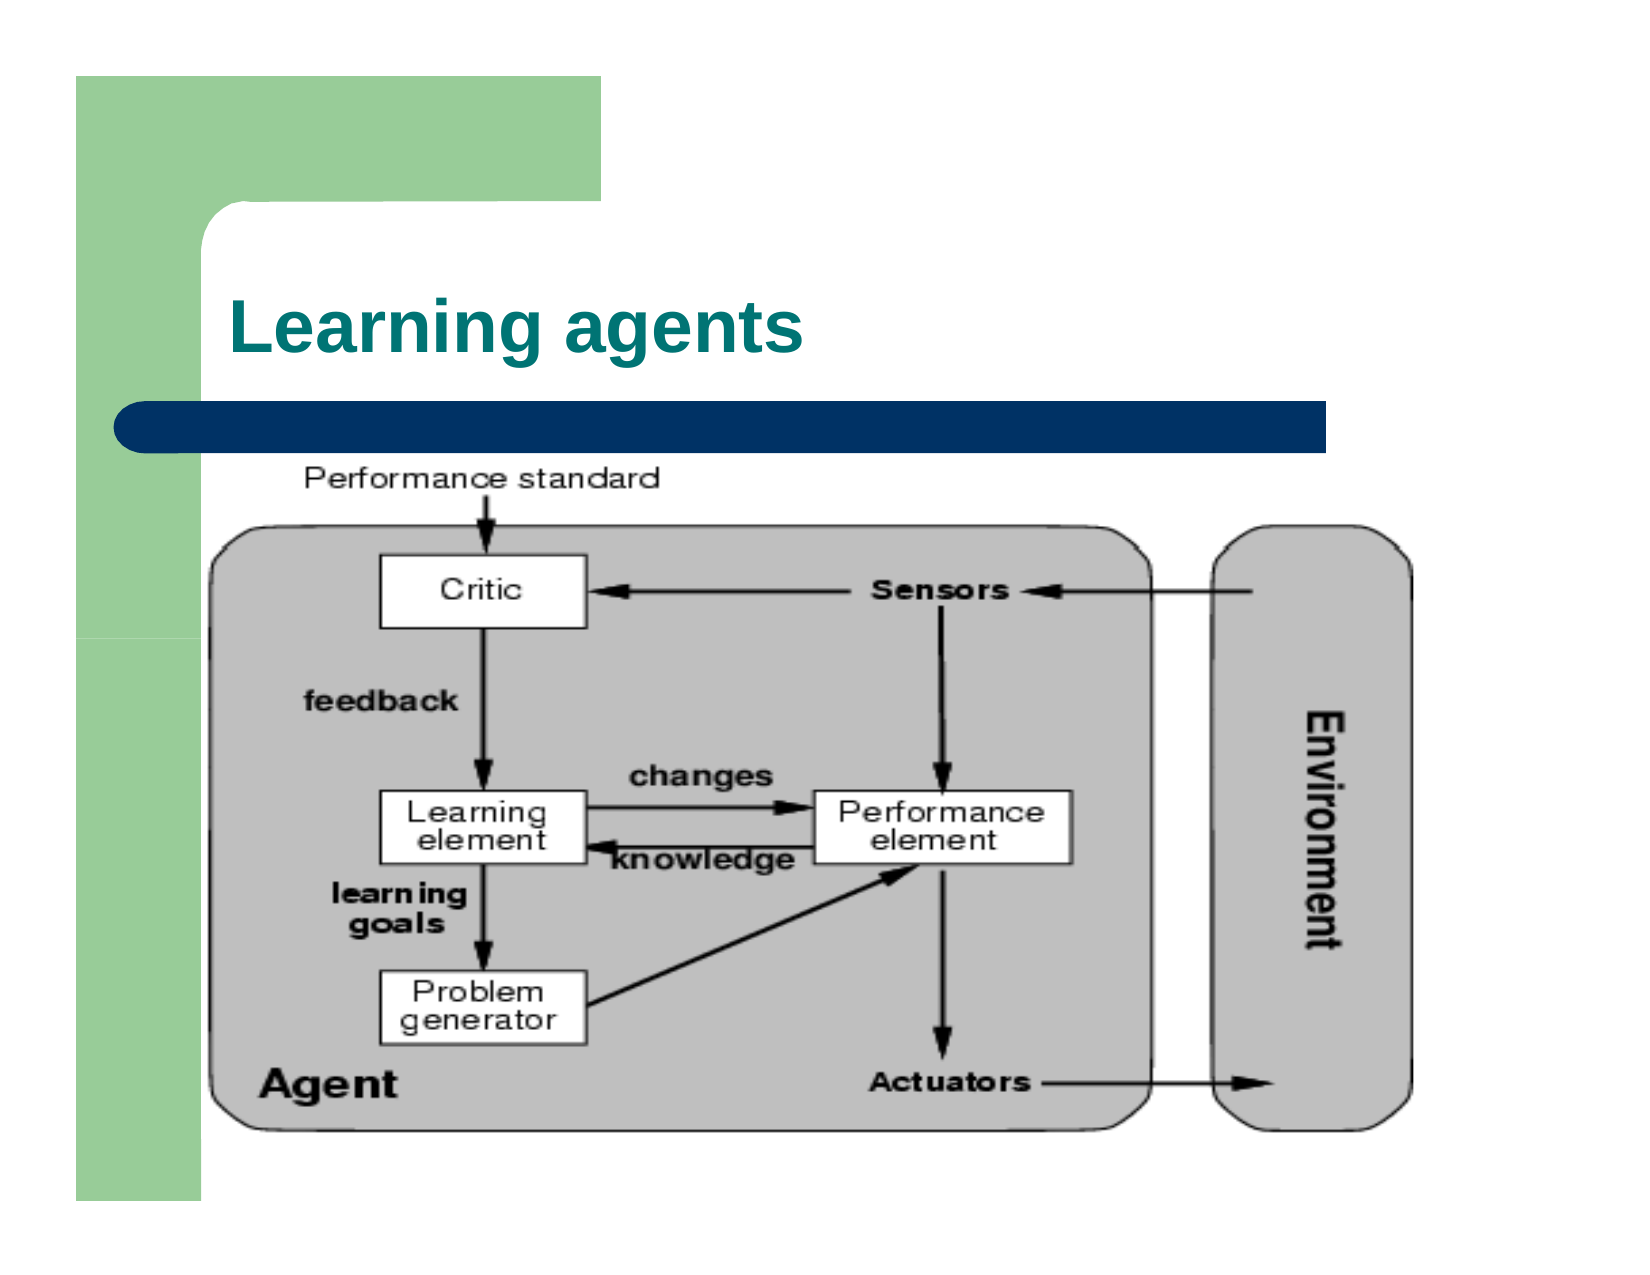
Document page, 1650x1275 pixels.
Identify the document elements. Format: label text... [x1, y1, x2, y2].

text_box [201, 463, 1414, 1139]
title Learning agents [226, 274, 810, 463]
text_box [76, 638, 202, 1201]
